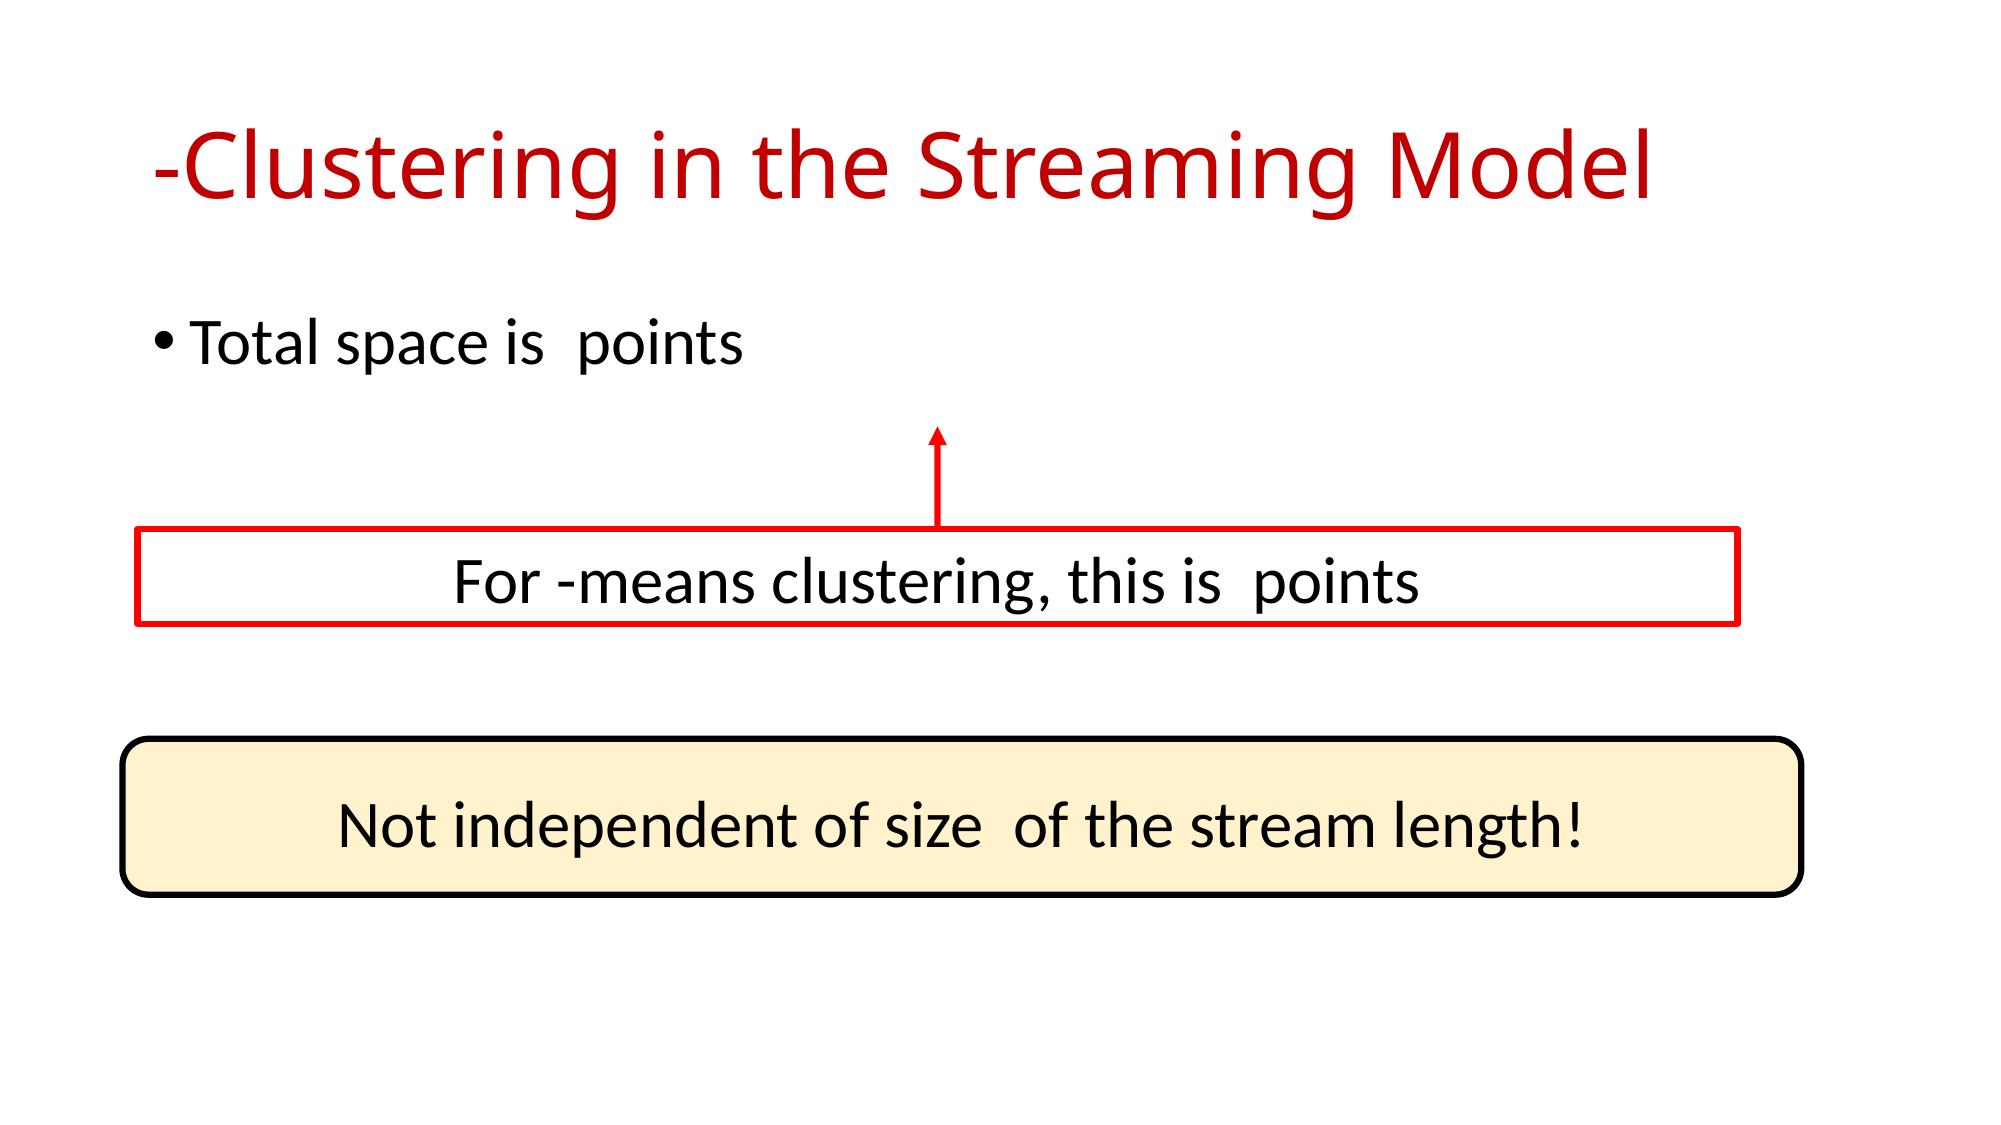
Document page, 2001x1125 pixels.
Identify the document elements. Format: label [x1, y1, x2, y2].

text_box [121, 737, 1803, 896]
